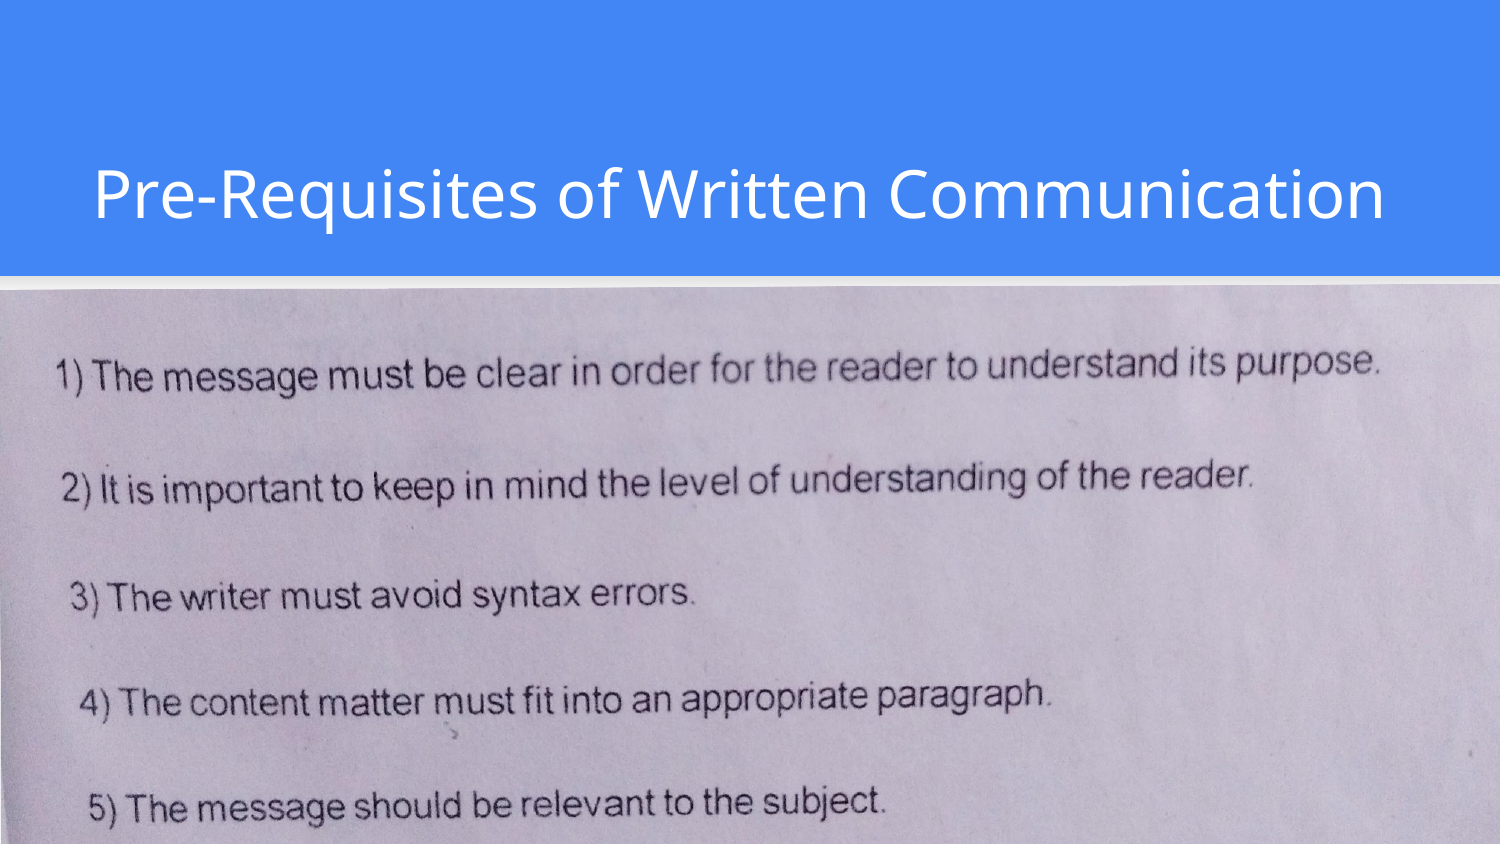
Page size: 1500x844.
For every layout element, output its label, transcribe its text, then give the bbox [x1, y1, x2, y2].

title Pre-Requisites of Written Communication [77, 121, 1427, 248]
picture [0, 284, 1500, 844]
